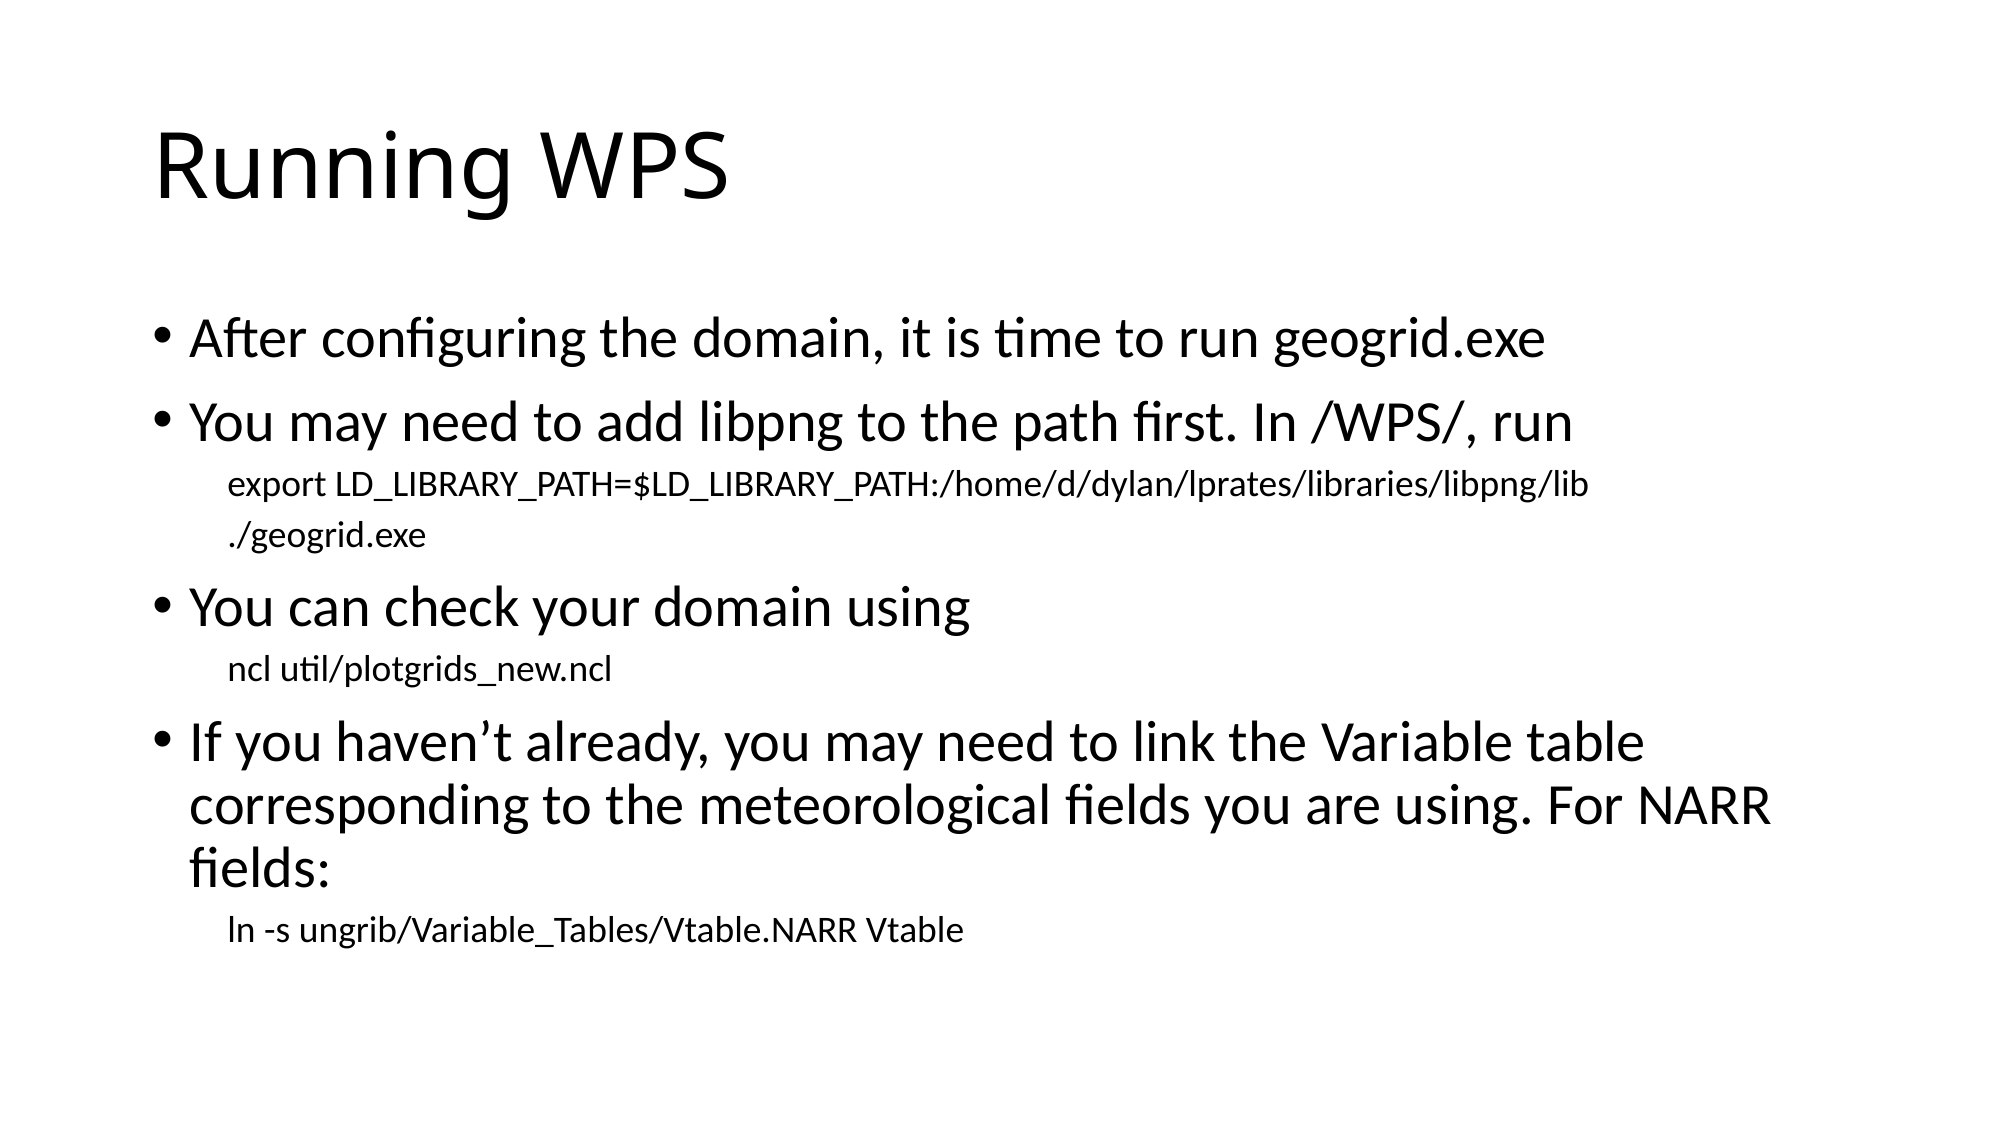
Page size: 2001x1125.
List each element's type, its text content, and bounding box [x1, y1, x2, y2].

title Running WPS [137, 59, 1863, 278]
list After configuring the domain, it is time to run geogrid.exe You may need to add libpng to the path first. In /WPS/, run export LD_LIBRARY_PATH=$LD_LIBRARY_PATH:/home/d/dylan/lprates/libraries/libpng/lib ./geogrid.exe You can check your domain using ncl util/plotgrids_new.ncl If you haven’t already, you may need to link the Variable table corresponding to the meteorological fields you are using. For NARR fields: ln -s ungrib/Variable_Tables/Vtable.NARR Vtable [137, 299, 1863, 1014]
